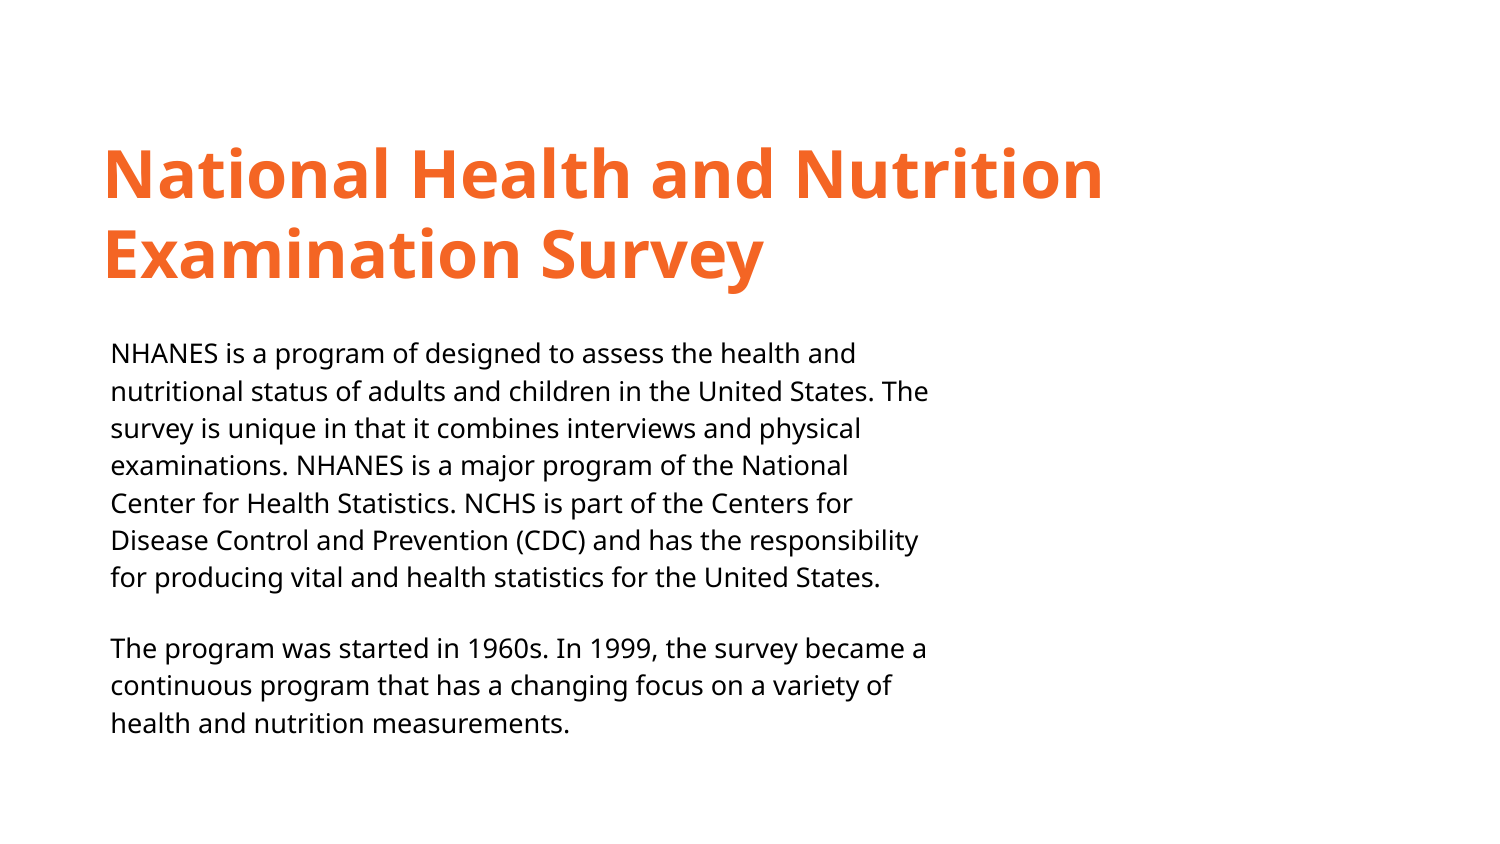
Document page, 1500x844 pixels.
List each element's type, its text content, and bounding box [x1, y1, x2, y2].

title National Health and Nutrition Examination Survey [87, 116, 1231, 243]
title NHANES is a program of designed to assess the health and nutritional status of adults and children in the United States. The survey is unique in that it combines interviews and physical examinations. NHANES is a major program of the National Center for Health Statistics. NCHS is part of the Centers for Disease Control and Prevention (CDC) and has the responsibility for producing vital and health statistics for the United States. The program was started in 1960s. In 1999, the survey became a continuous program that has a changing focus on a variety of health and nutrition measurements. [95, 316, 949, 821]
